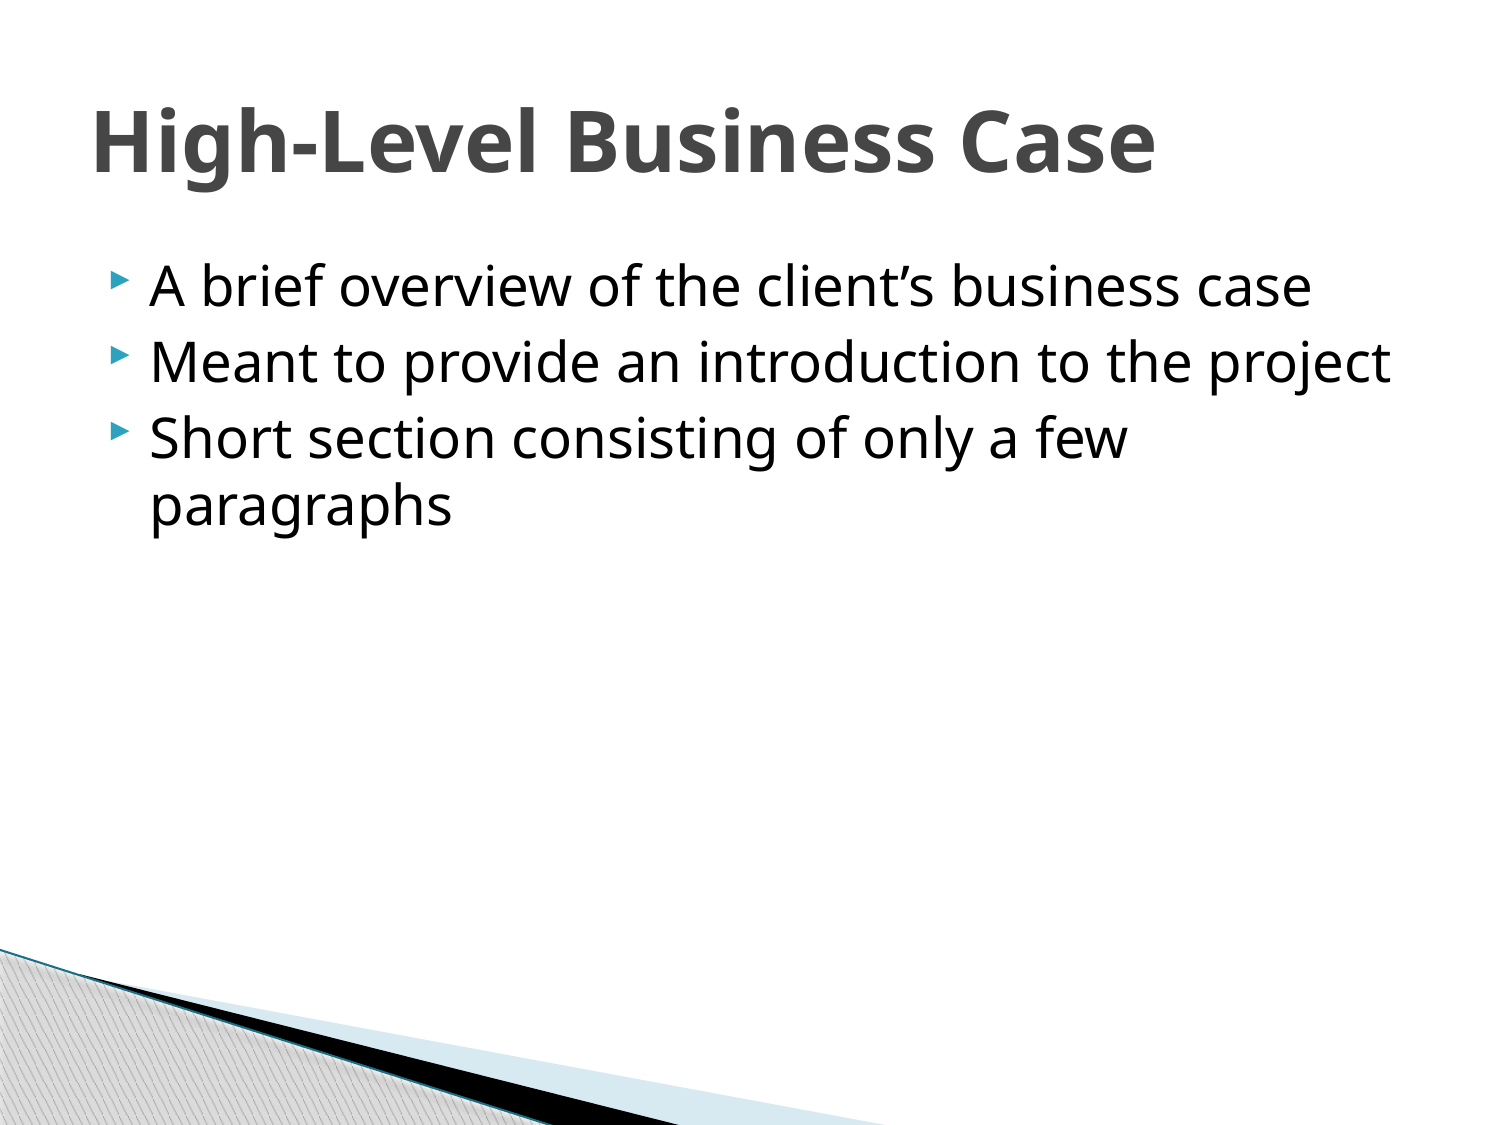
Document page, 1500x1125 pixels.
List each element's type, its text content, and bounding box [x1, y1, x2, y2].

title High-Level Business Case [75, 45, 1425, 233]
list A brief overview of the client’s business case Meant to provide an introduction to the project Short section consisting of only a few paragraphs [75, 243, 1425, 986]
